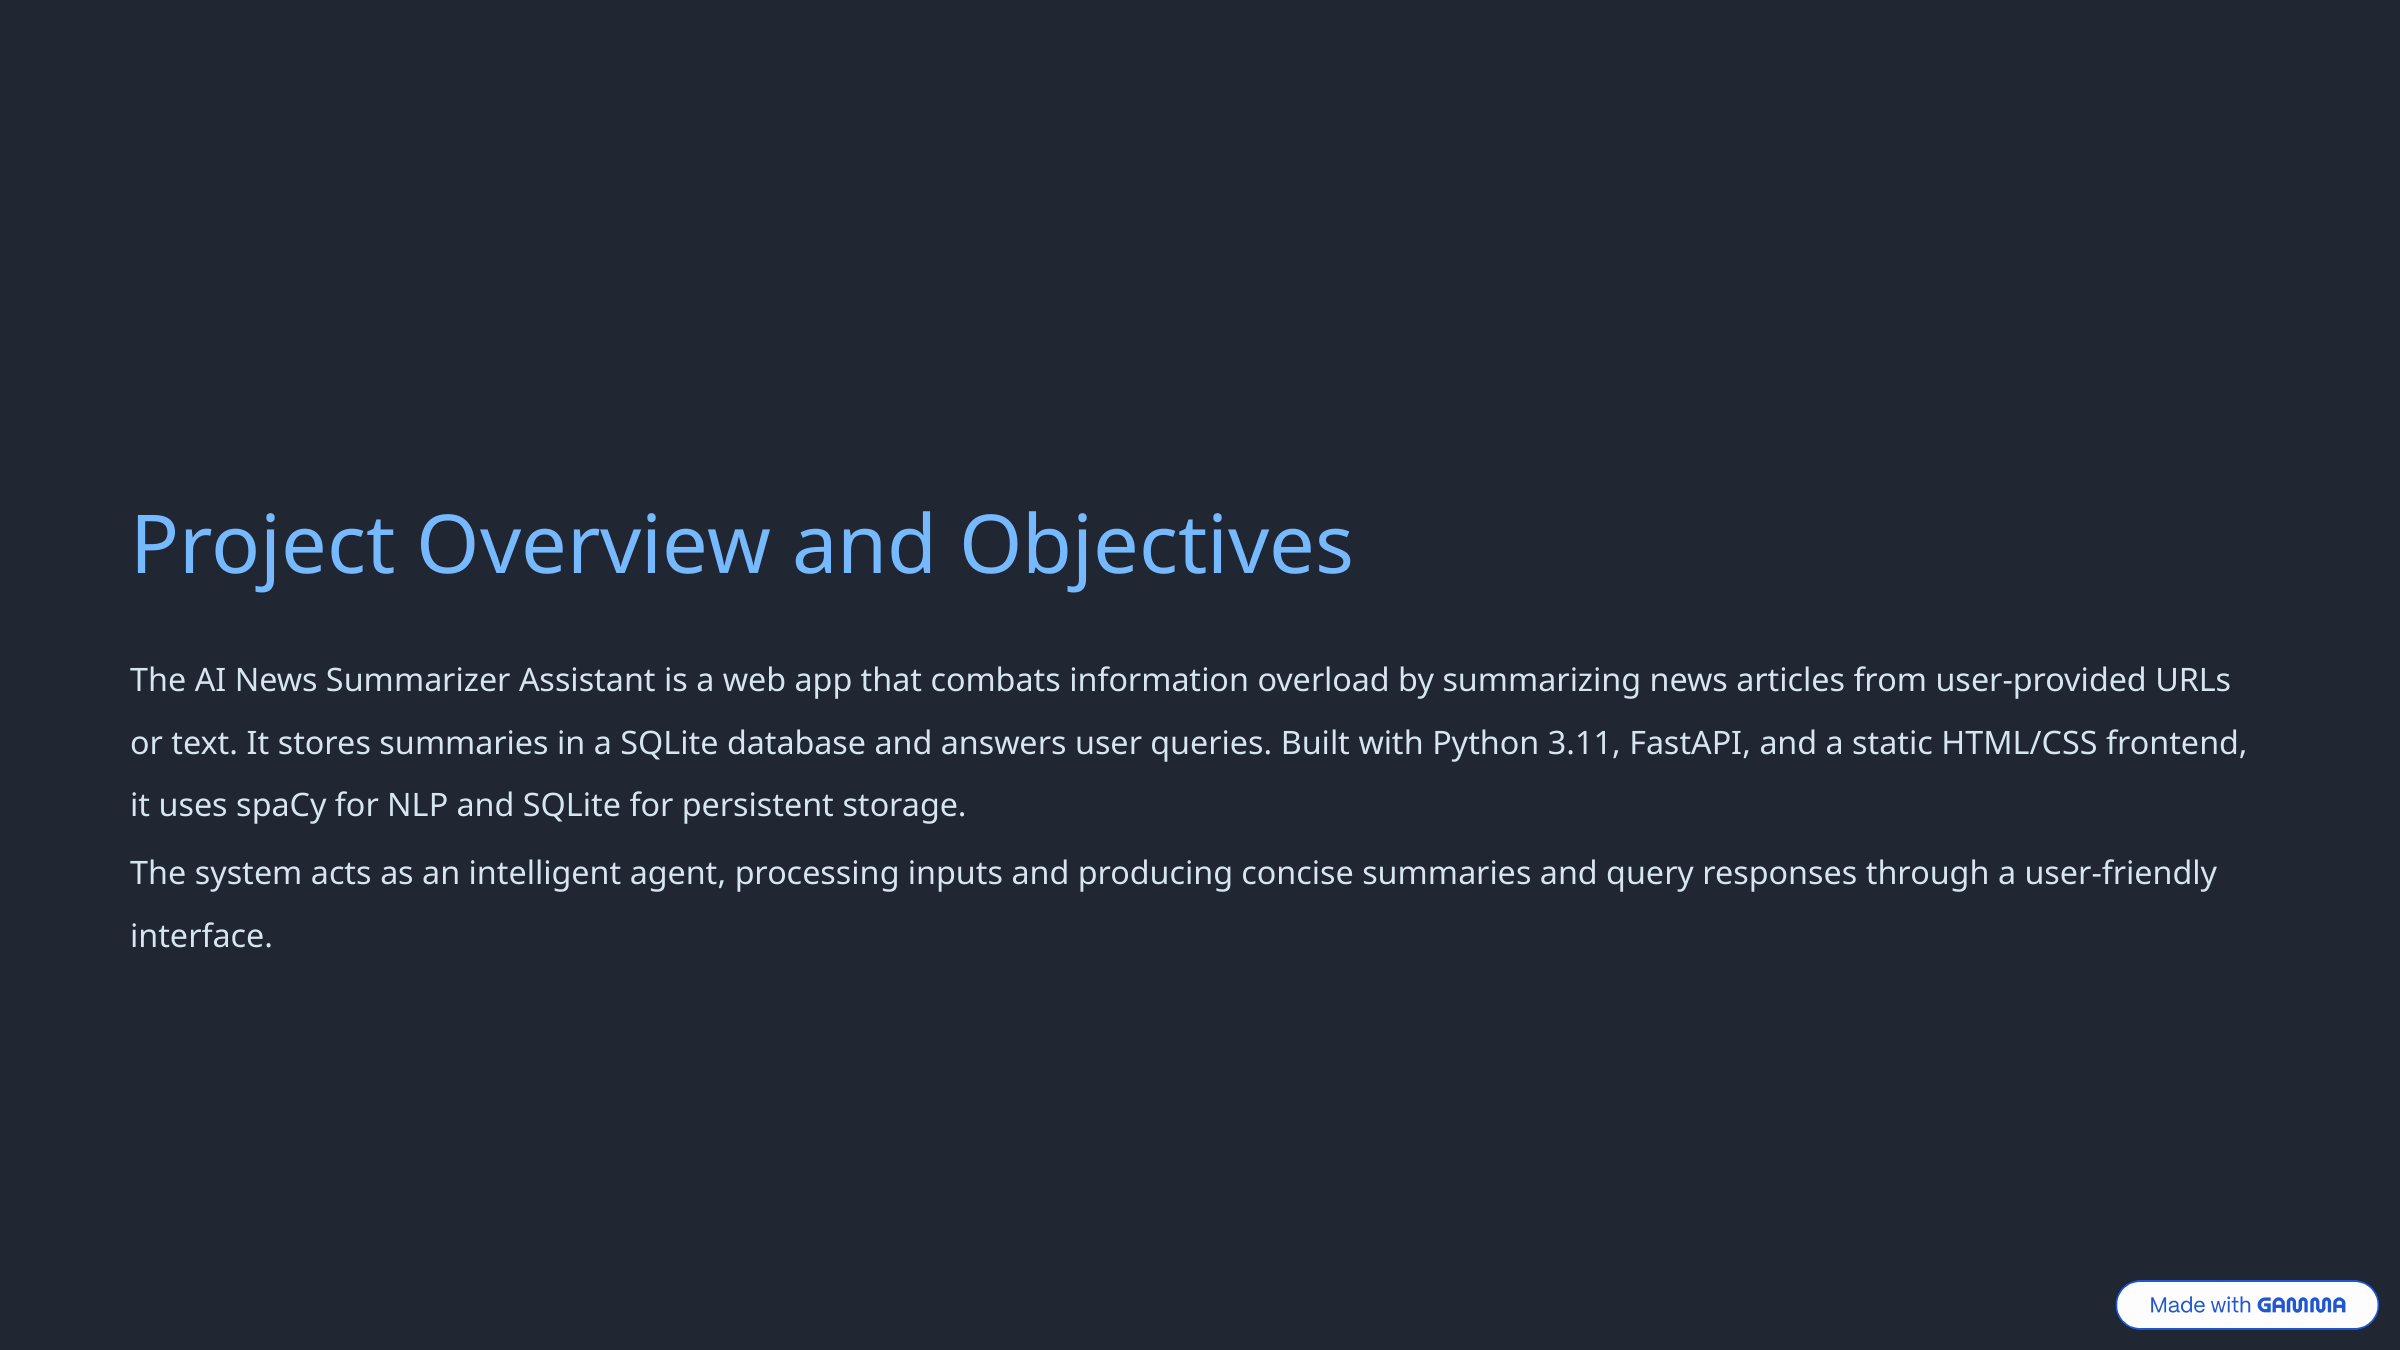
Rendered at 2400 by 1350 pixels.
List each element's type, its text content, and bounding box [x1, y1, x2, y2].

picture [2106, 1271, 2389, 1339]
text_box Project Overview and Objectives [130, 469, 1360, 571]
text_box The AI News Summarizer Assistant is a web app that combats information overload by summarizing news articles from user-provided URLs or text. It stores summaries in a SQLite database and answers user queries. Built with Python 3.11, FastAPI, and a static HTML/CSS frontend, it uses spaCy for NLP and SQLite for persistent storage. [130, 635, 2270, 793]
text_box The system acts as an intelligent agent, processing inputs and producing concise summaries and query responses through a user-friendly interface. [130, 828, 2270, 881]
